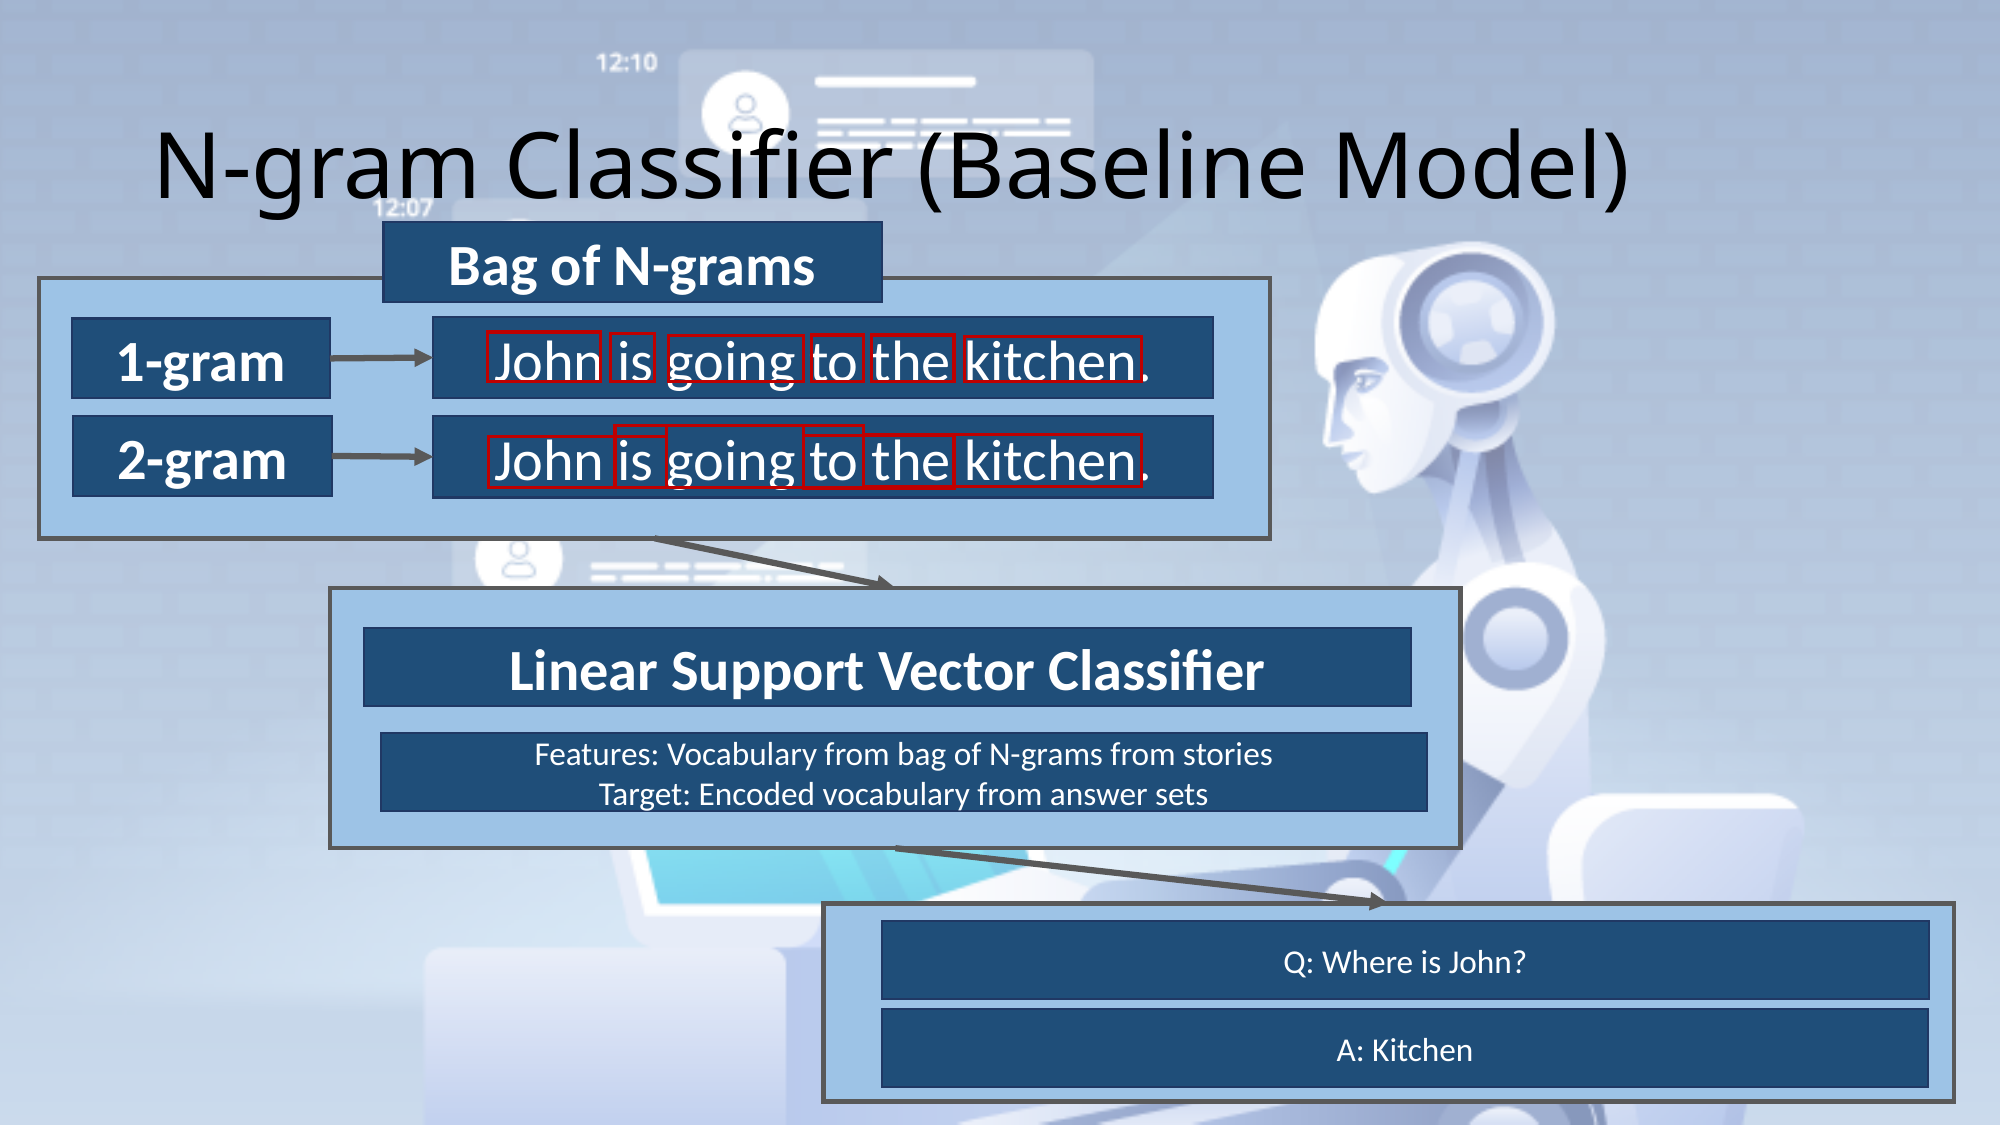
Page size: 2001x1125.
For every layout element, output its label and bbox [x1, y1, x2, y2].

picture [0, 0, 2000, 1125]
text_box [654, 538, 896, 587]
text_box [823, 903, 1955, 1102]
text_box [329, 587, 1461, 849]
text_box [39, 221, 1270, 539]
text_box [895, 848, 1389, 904]
